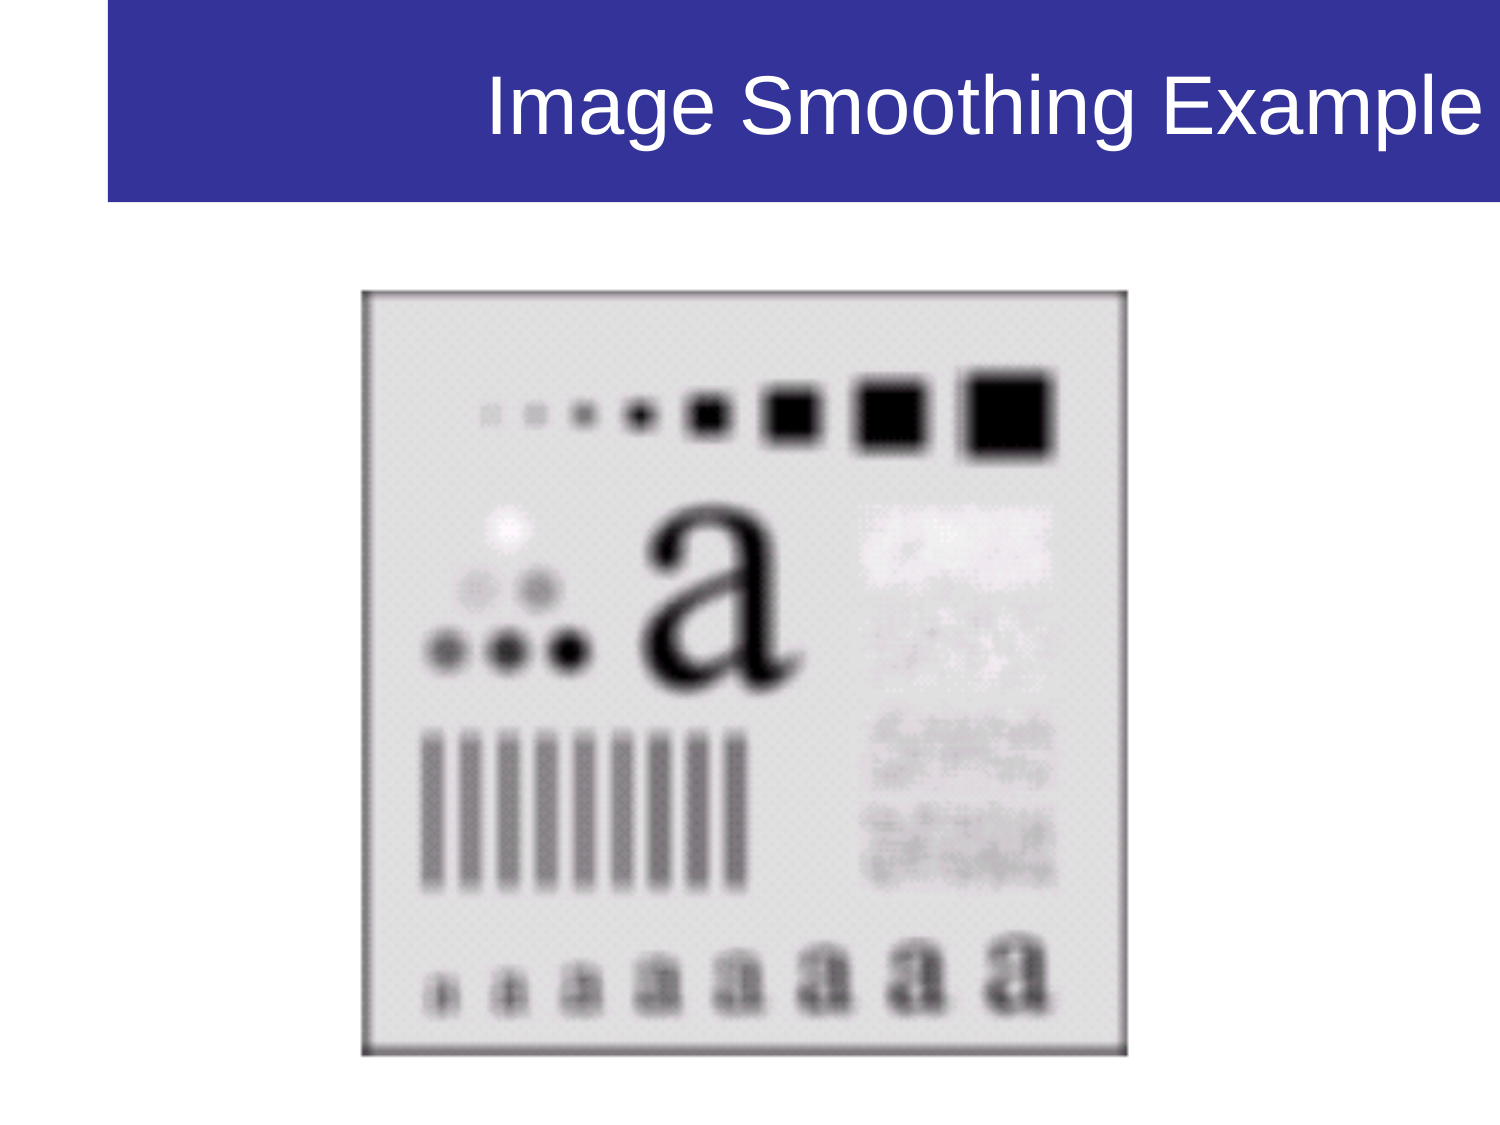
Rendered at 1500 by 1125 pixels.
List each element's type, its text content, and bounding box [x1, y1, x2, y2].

title Image Smoothing Example [106, 0, 1500, 204]
picture [348, 277, 1135, 1072]
